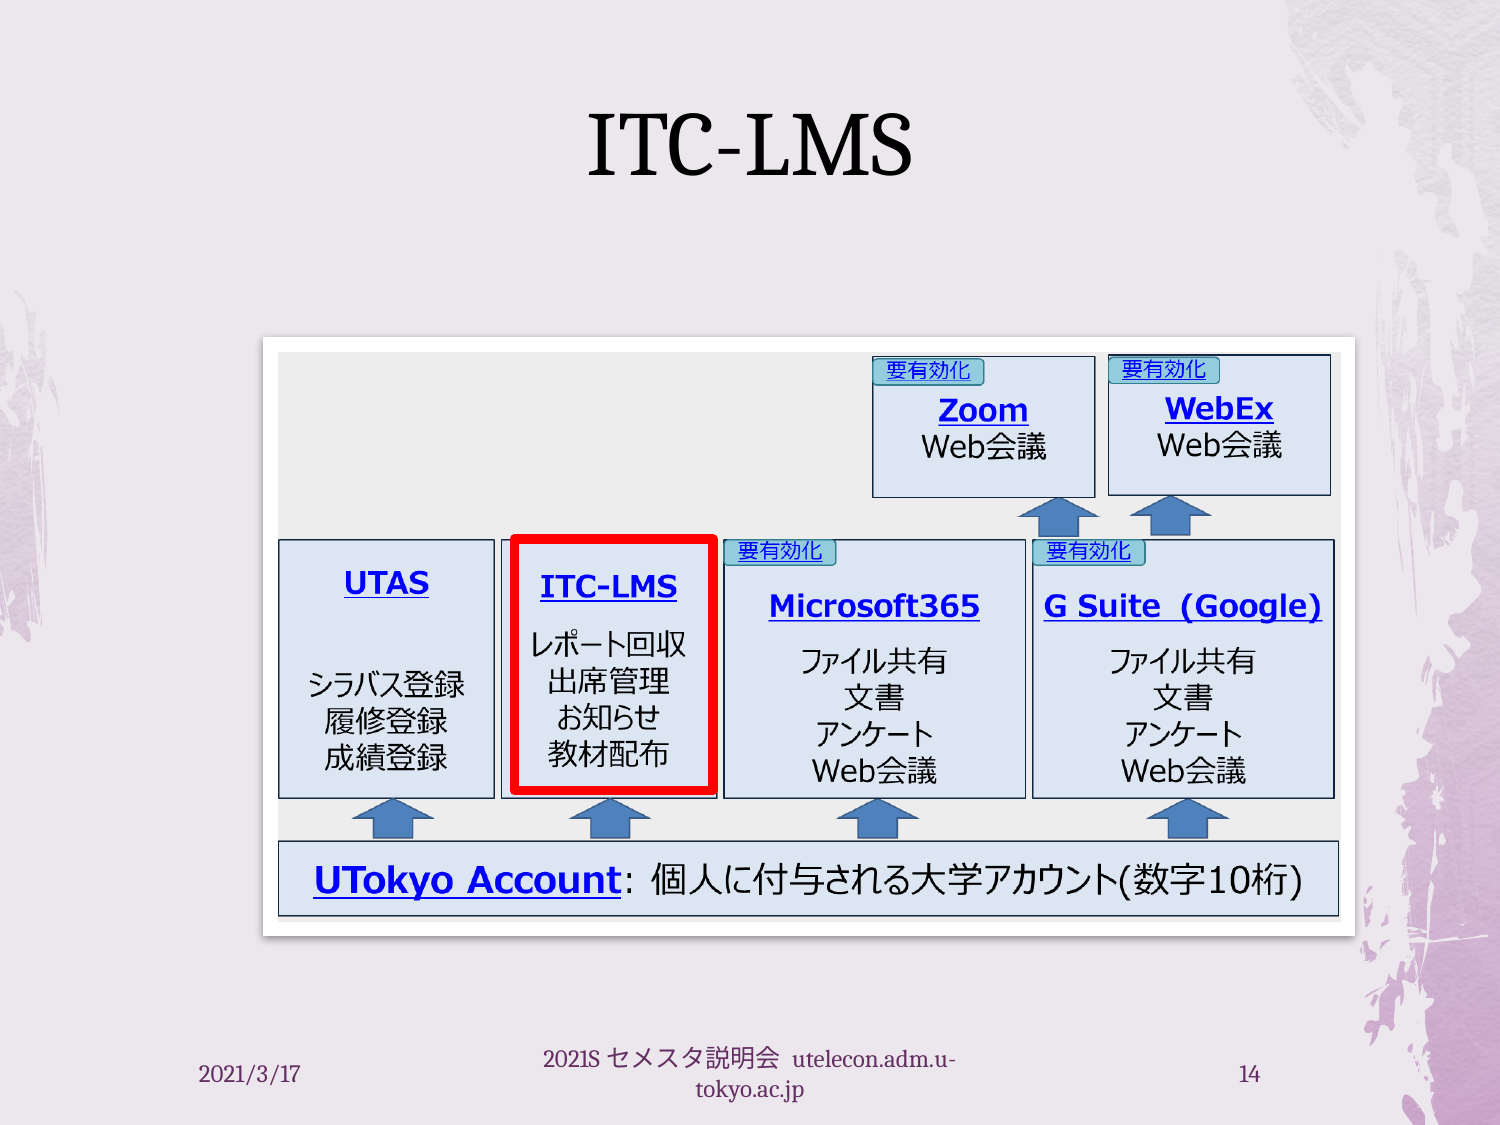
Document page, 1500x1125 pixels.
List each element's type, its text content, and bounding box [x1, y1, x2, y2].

slide_number 14 [1074, 1042, 1425, 1103]
footer 2021Sセメスタ説明会 utelecon.adm.u-tokyo.ac.jp [512, 1042, 988, 1103]
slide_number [75, 1042, 425, 1103]
title ITC-LMS [75, 45, 1425, 233]
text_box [277, 351, 1341, 923]
